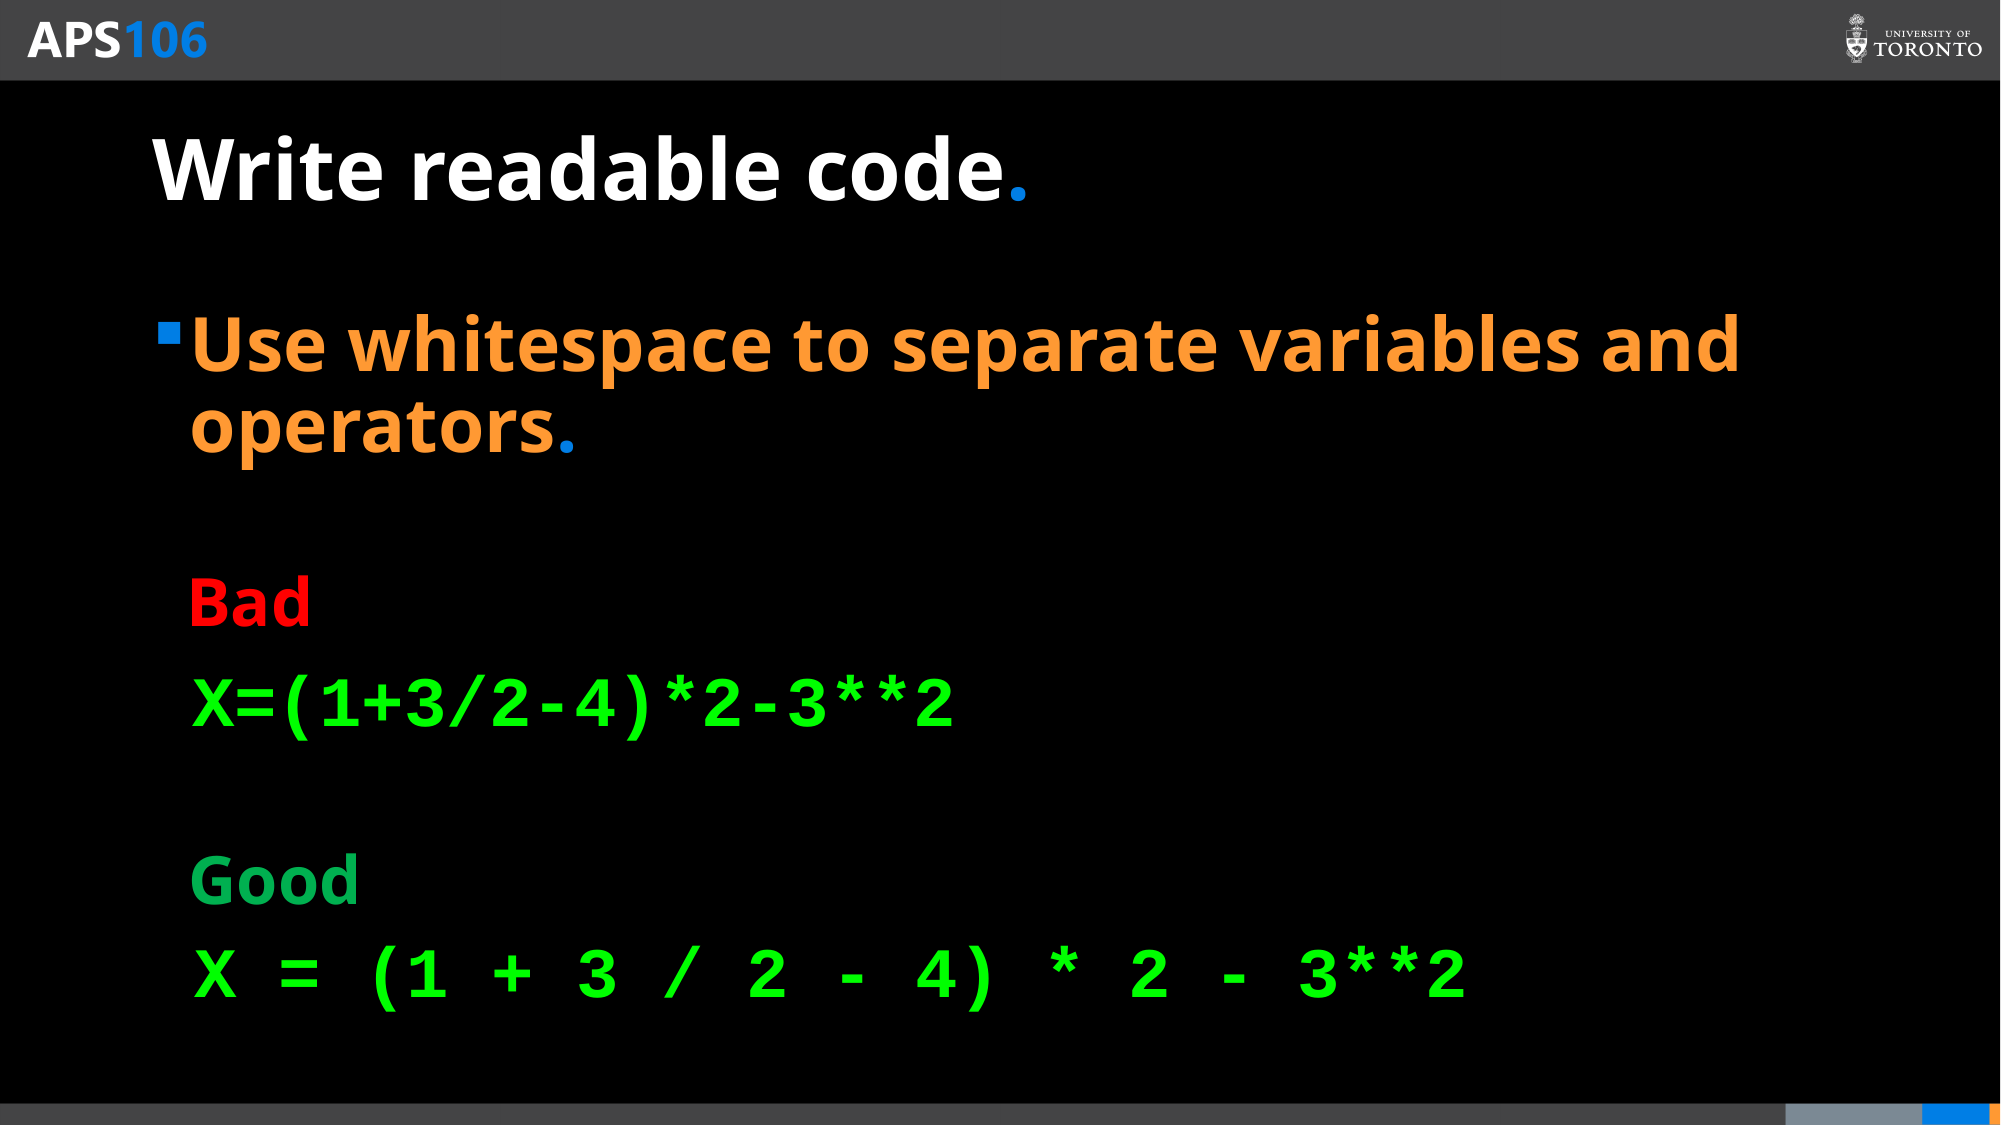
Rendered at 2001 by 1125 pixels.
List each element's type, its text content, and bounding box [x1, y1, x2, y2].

title Write readable code. [137, 119, 1863, 227]
list Use whitespace to separate variables and operators. [137, 299, 1827, 1093]
text_box Bad [171, 552, 328, 647]
picture [0, 0, 2001, 1125]
text_box X = (1 + 3 / 2 - 4) * 2 - 3**2 [179, 919, 1485, 1020]
text_box Good [173, 830, 377, 926]
text_box X=(1+3/2-4)*2-3**2 [177, 647, 972, 748]
